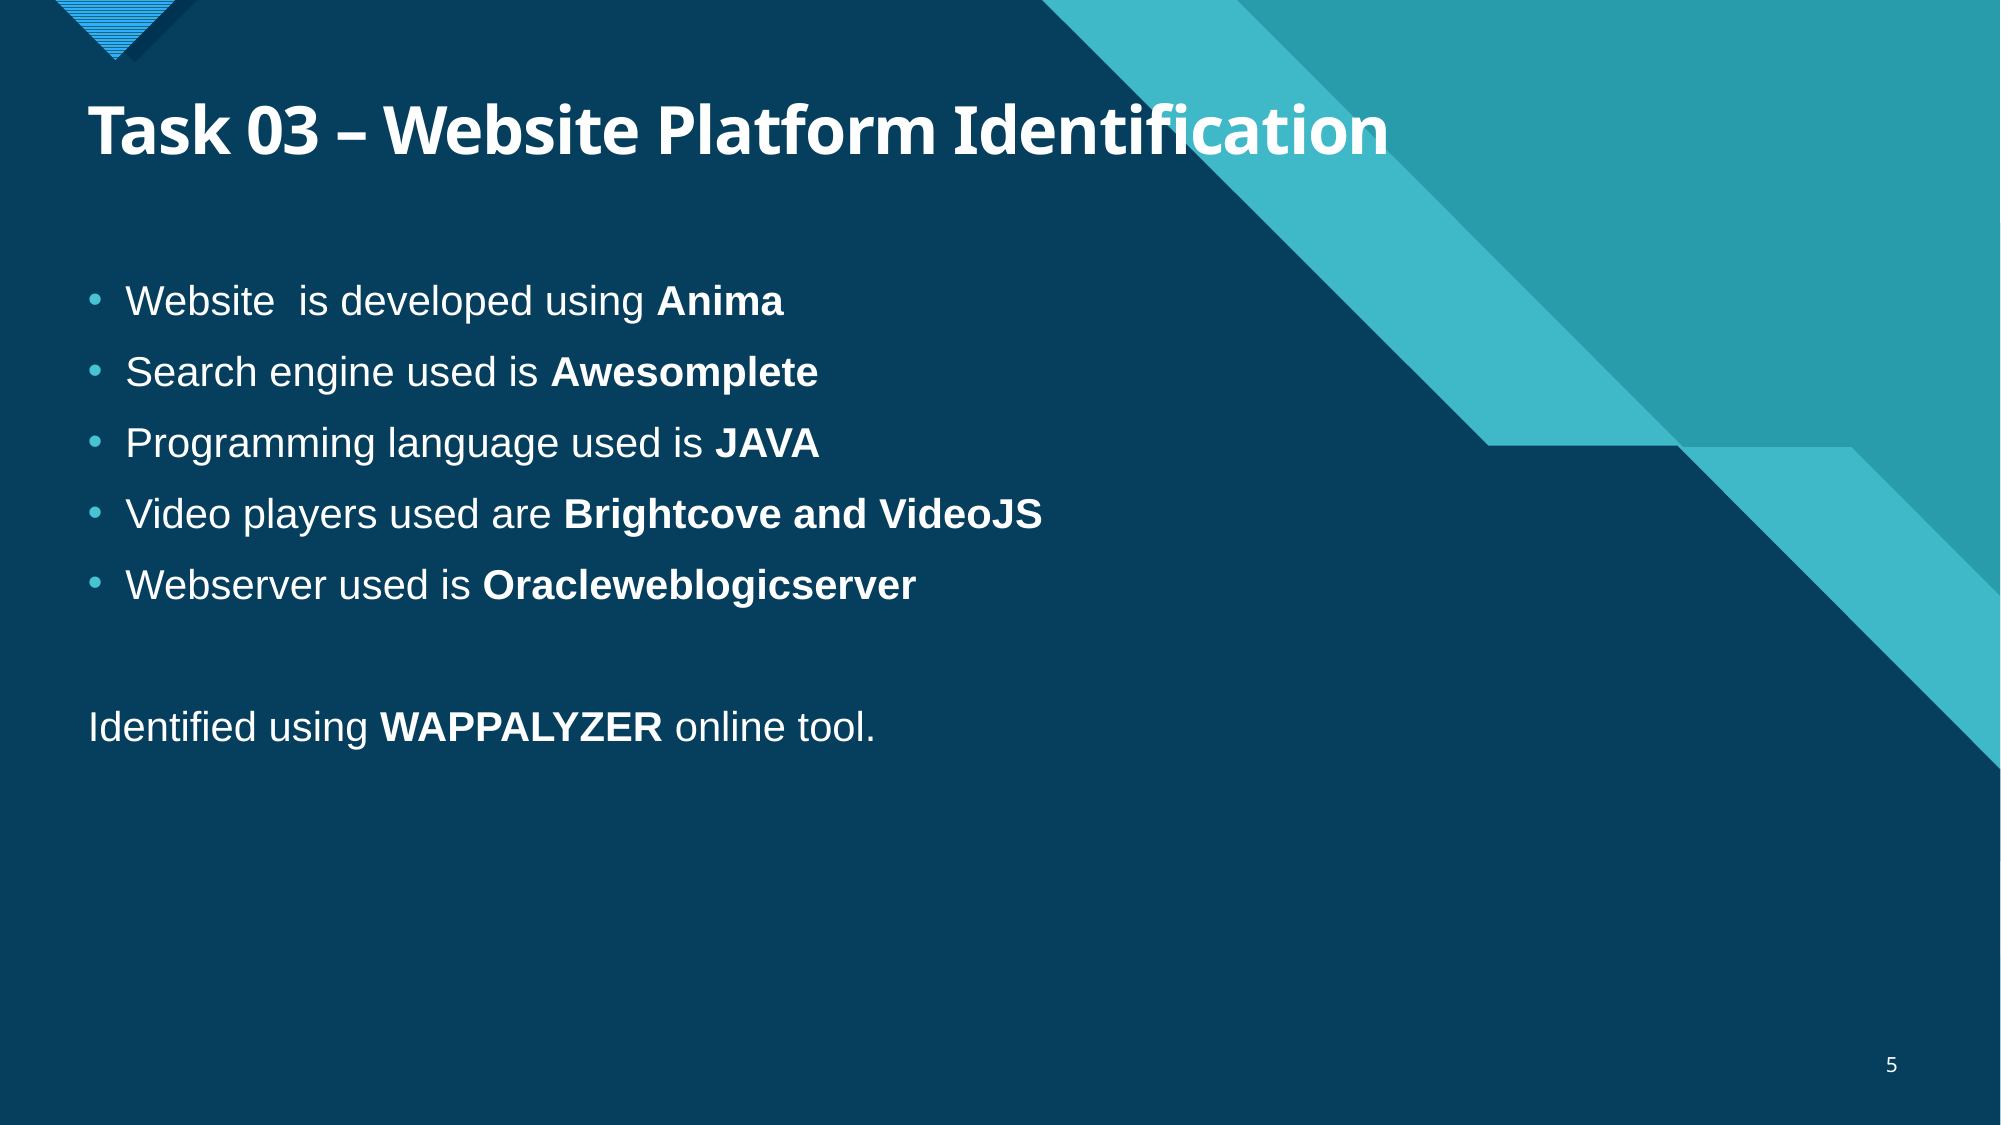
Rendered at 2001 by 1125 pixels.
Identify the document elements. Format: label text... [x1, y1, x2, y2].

slide_number 5 [1845, 1035, 1913, 1096]
title Task 03 – Website Platform Identification [72, 89, 1913, 177]
list Website is developed using Anima Search engine used is Awesomplete Programming language used is JAVA Video players used are Brightcove and VideoJS Webserver used is Oracleweblogicserver Identified using WAPPALYZER online tool. [72, 266, 1175, 939]
